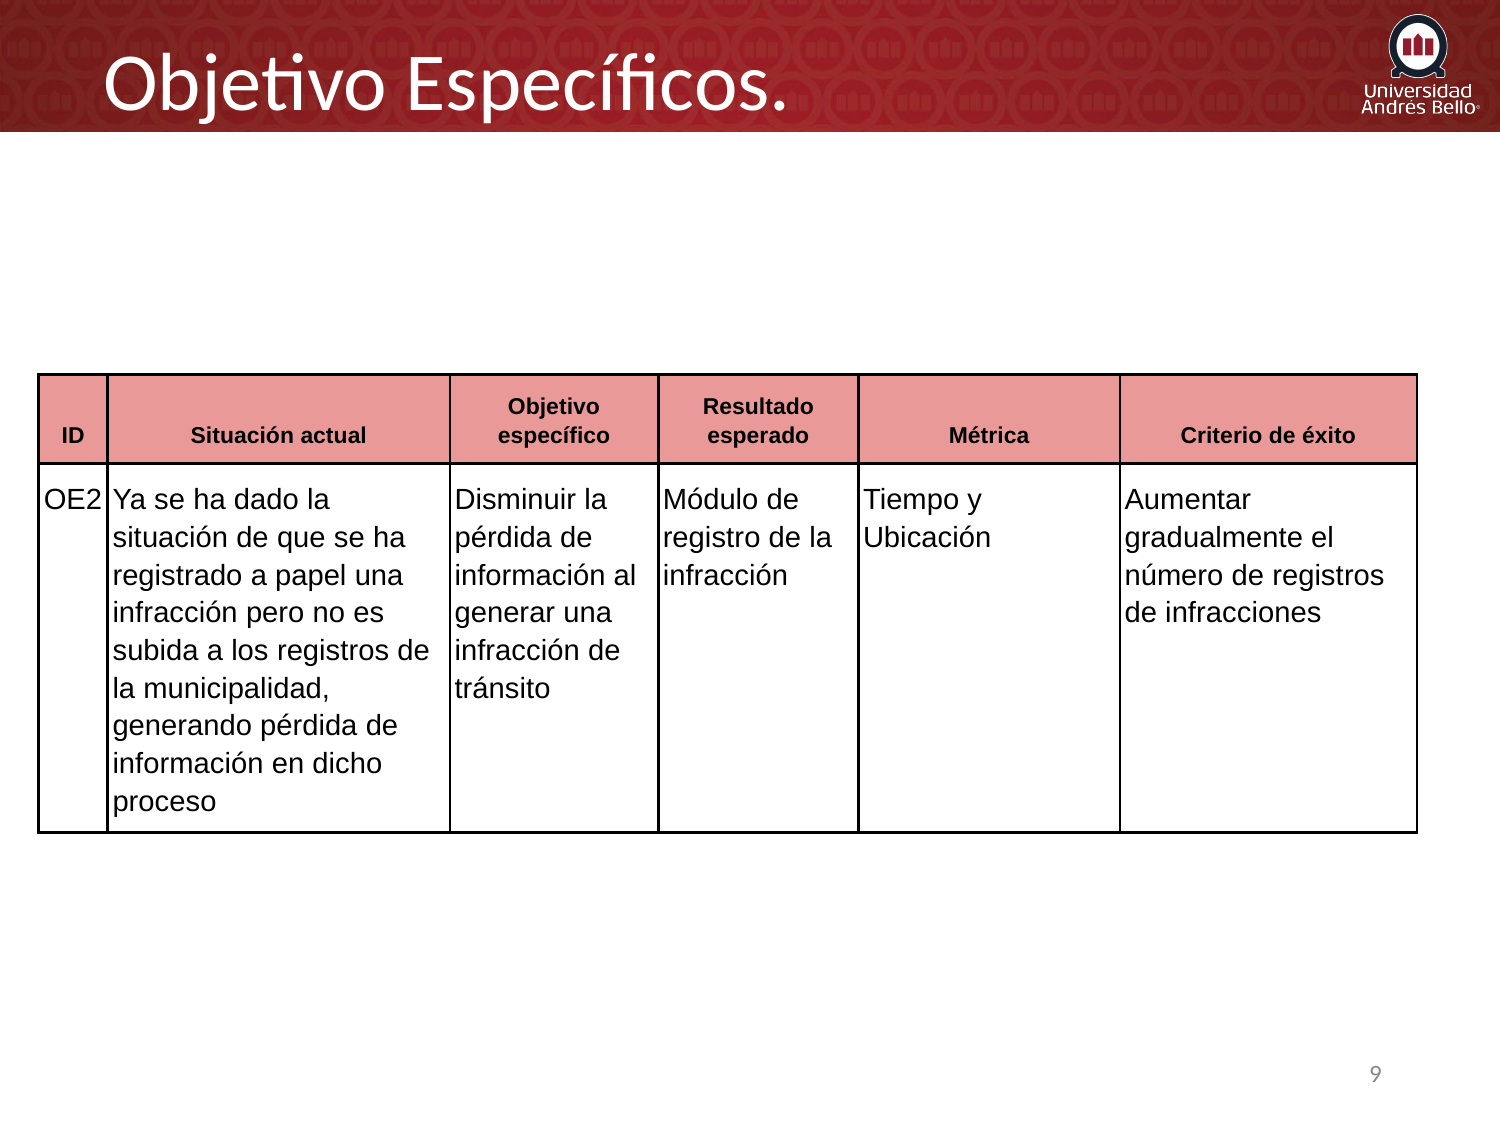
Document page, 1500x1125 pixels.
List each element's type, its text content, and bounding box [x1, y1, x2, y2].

title Objetivo Específicos. [88, 33, 1294, 135]
table_header ID [40, 376, 106, 462]
table_cell Tiempo y Ubicación [860, 465, 1119, 831]
slide_number ‹#› [1059, 1042, 1397, 1103]
table_cell Ya se ha dado la situación de que se ha registrado a papel una infracción pero no es subida a los registros de la municipalidad, generando pérdida de información en dicho proceso [109, 465, 449, 831]
table_header Métrica [860, 376, 1119, 462]
table_header Situación actual [109, 376, 449, 462]
table_header Objetivo específico [451, 376, 657, 462]
table_cell Aumentar gradualmente el número de registros de infracciones [1121, 465, 1416, 831]
table_cell Disminuir la pérdida de información al generar una infracción de tránsito [451, 465, 657, 831]
table_cell OE2 [40, 465, 106, 831]
table_cell Módulo de registro de la infracción [660, 465, 857, 831]
table_header Resultado esperado [660, 376, 857, 462]
table_header Criterio de éxito [1121, 376, 1416, 462]
picture [0, 0, 1500, 132]
